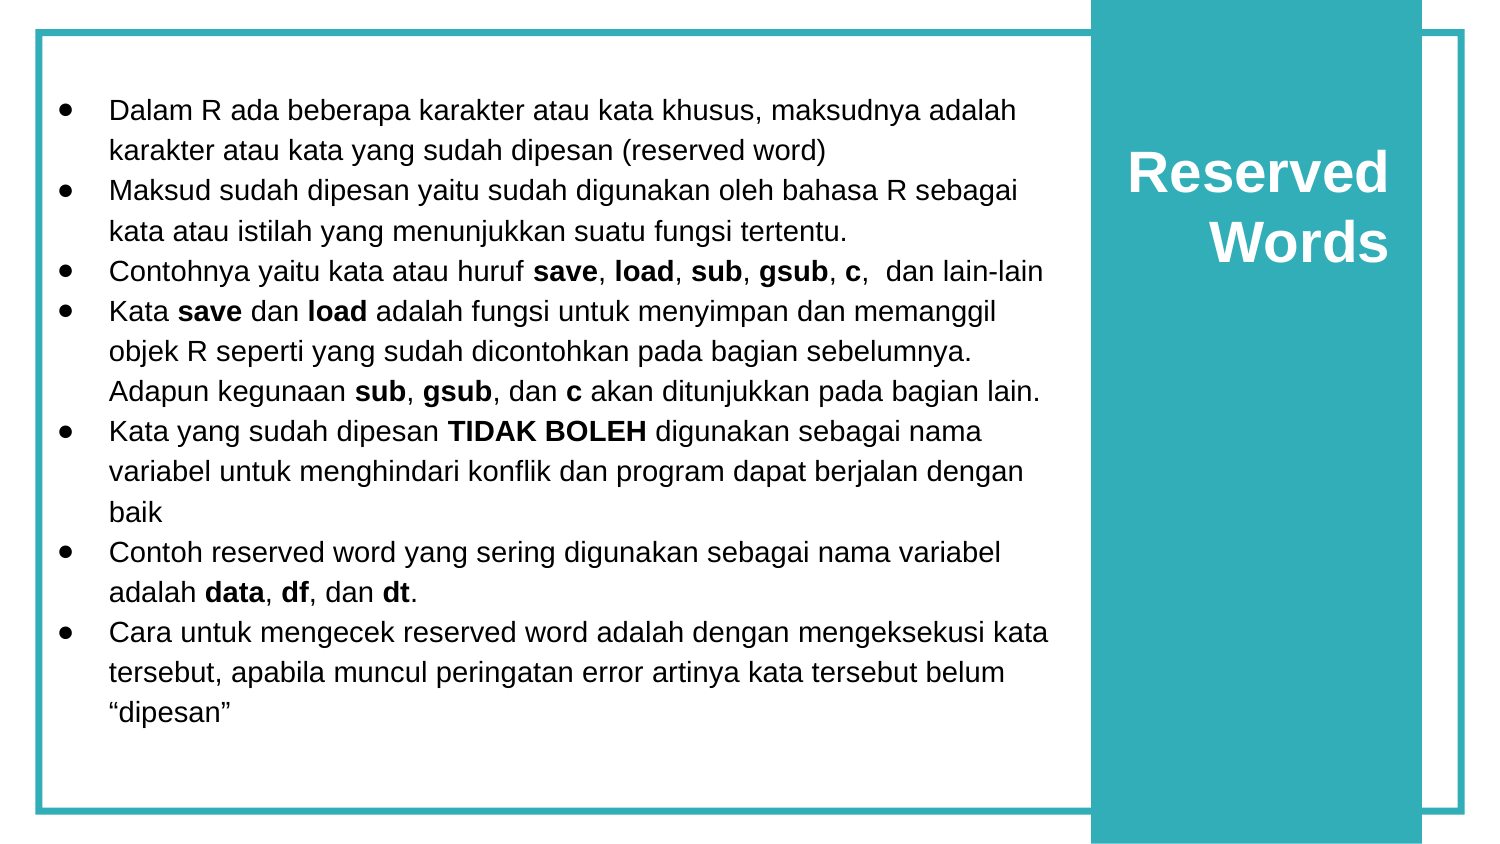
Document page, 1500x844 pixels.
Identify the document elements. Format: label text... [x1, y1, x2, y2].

text_box Dalam R ada beberapa karakter atau kata khusus, maksudnya adalah karakter atau kata yang sudah dipesan (reserved word) Maksud sudah dipesan yaitu sudah digunakan oleh bahasa R sebagai kata atau istilah yang menunjukkan suatu fungsi tertentu. Contohnya yaitu kata atau huruf save, load, sub, gsub, c, dan lain-lain Kata save dan load adalah fungsi untuk menyimpan dan memanggil objek R seperti yang sudah dicontohkan pada bagian sebelumnya. Adapun kegunaan sub, gsub, dan c akan ditunjukkan pada bagian lain. Kata yang sudah dipesan TIDAK BOLEH digunakan sebagai nama variabel untuk menghindari konflik dan program dapat berjalan dengan baik Contoh reserved word yang sering digunakan sebagai nama variabel adalah data, df, dan dt. Cara untuk mengecek reserved word adalah dengan mengeksekusi kata tersebut, apabila muncul peringatan error artinya kata tersebut belum “dipesan” [19, 78, 1075, 737]
text_box [1424, 27, 1467, 817]
text_box [33, 737, 1089, 817]
text_box Reserved Words [1109, 126, 1405, 363]
text_box [1089, 0, 1424, 844]
text_box [33, 27, 1089, 78]
